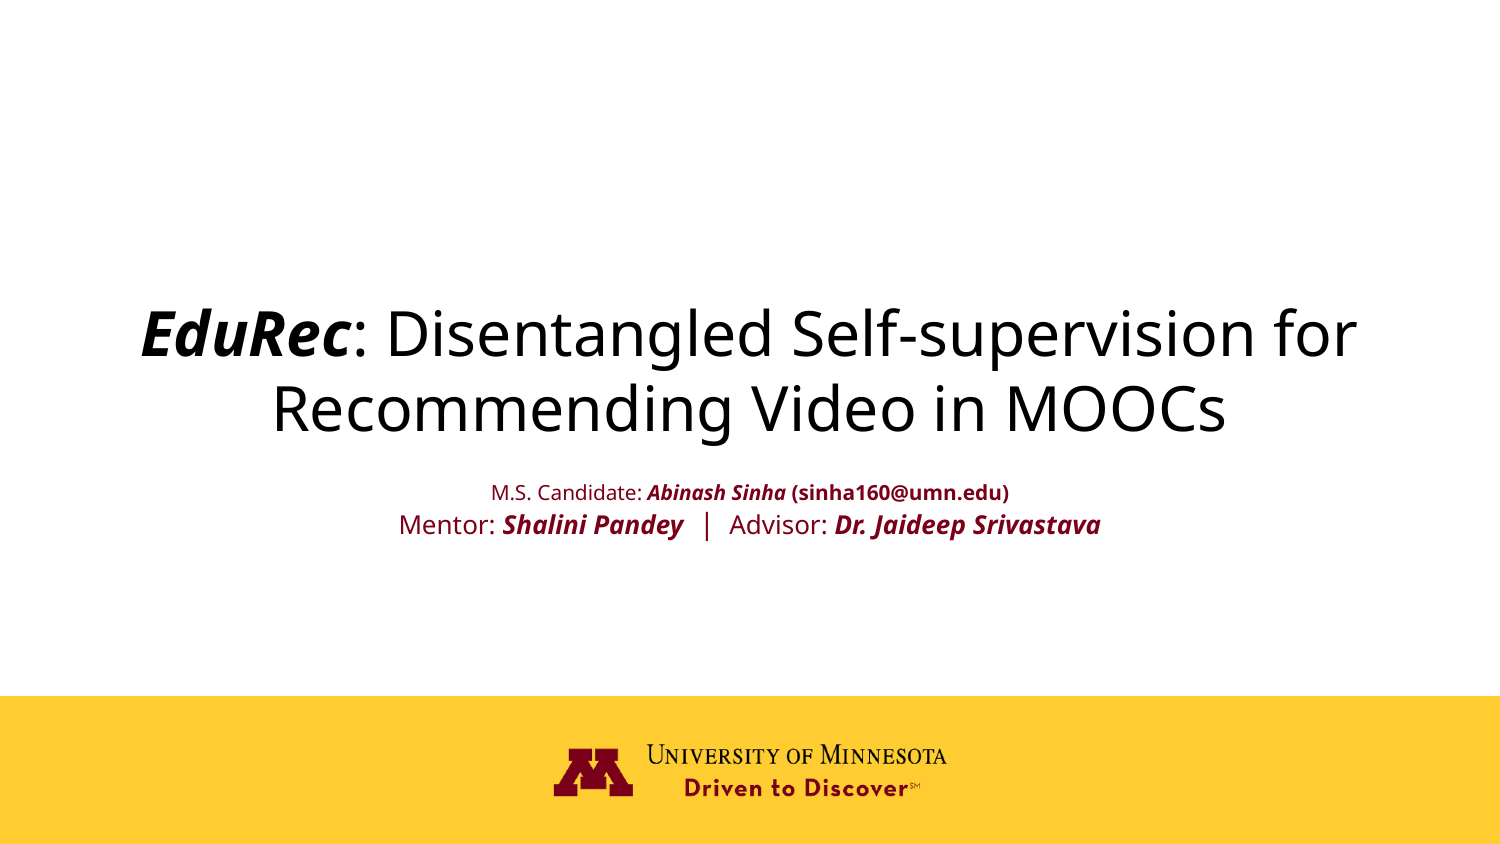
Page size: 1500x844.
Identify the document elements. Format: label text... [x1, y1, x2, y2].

picture [0, 696, 1500, 844]
title EduRec: Disentangled Self-supervision for Recommending Video in MOOCs [51, 122, 1449, 459]
subtitle M.S. Candidate: Abinash Sinha (sinha160@umn.edu) Mentor: Shalini Pandey | Advisor: Dr. Jaideep Srivastava [51, 464, 1449, 595]
